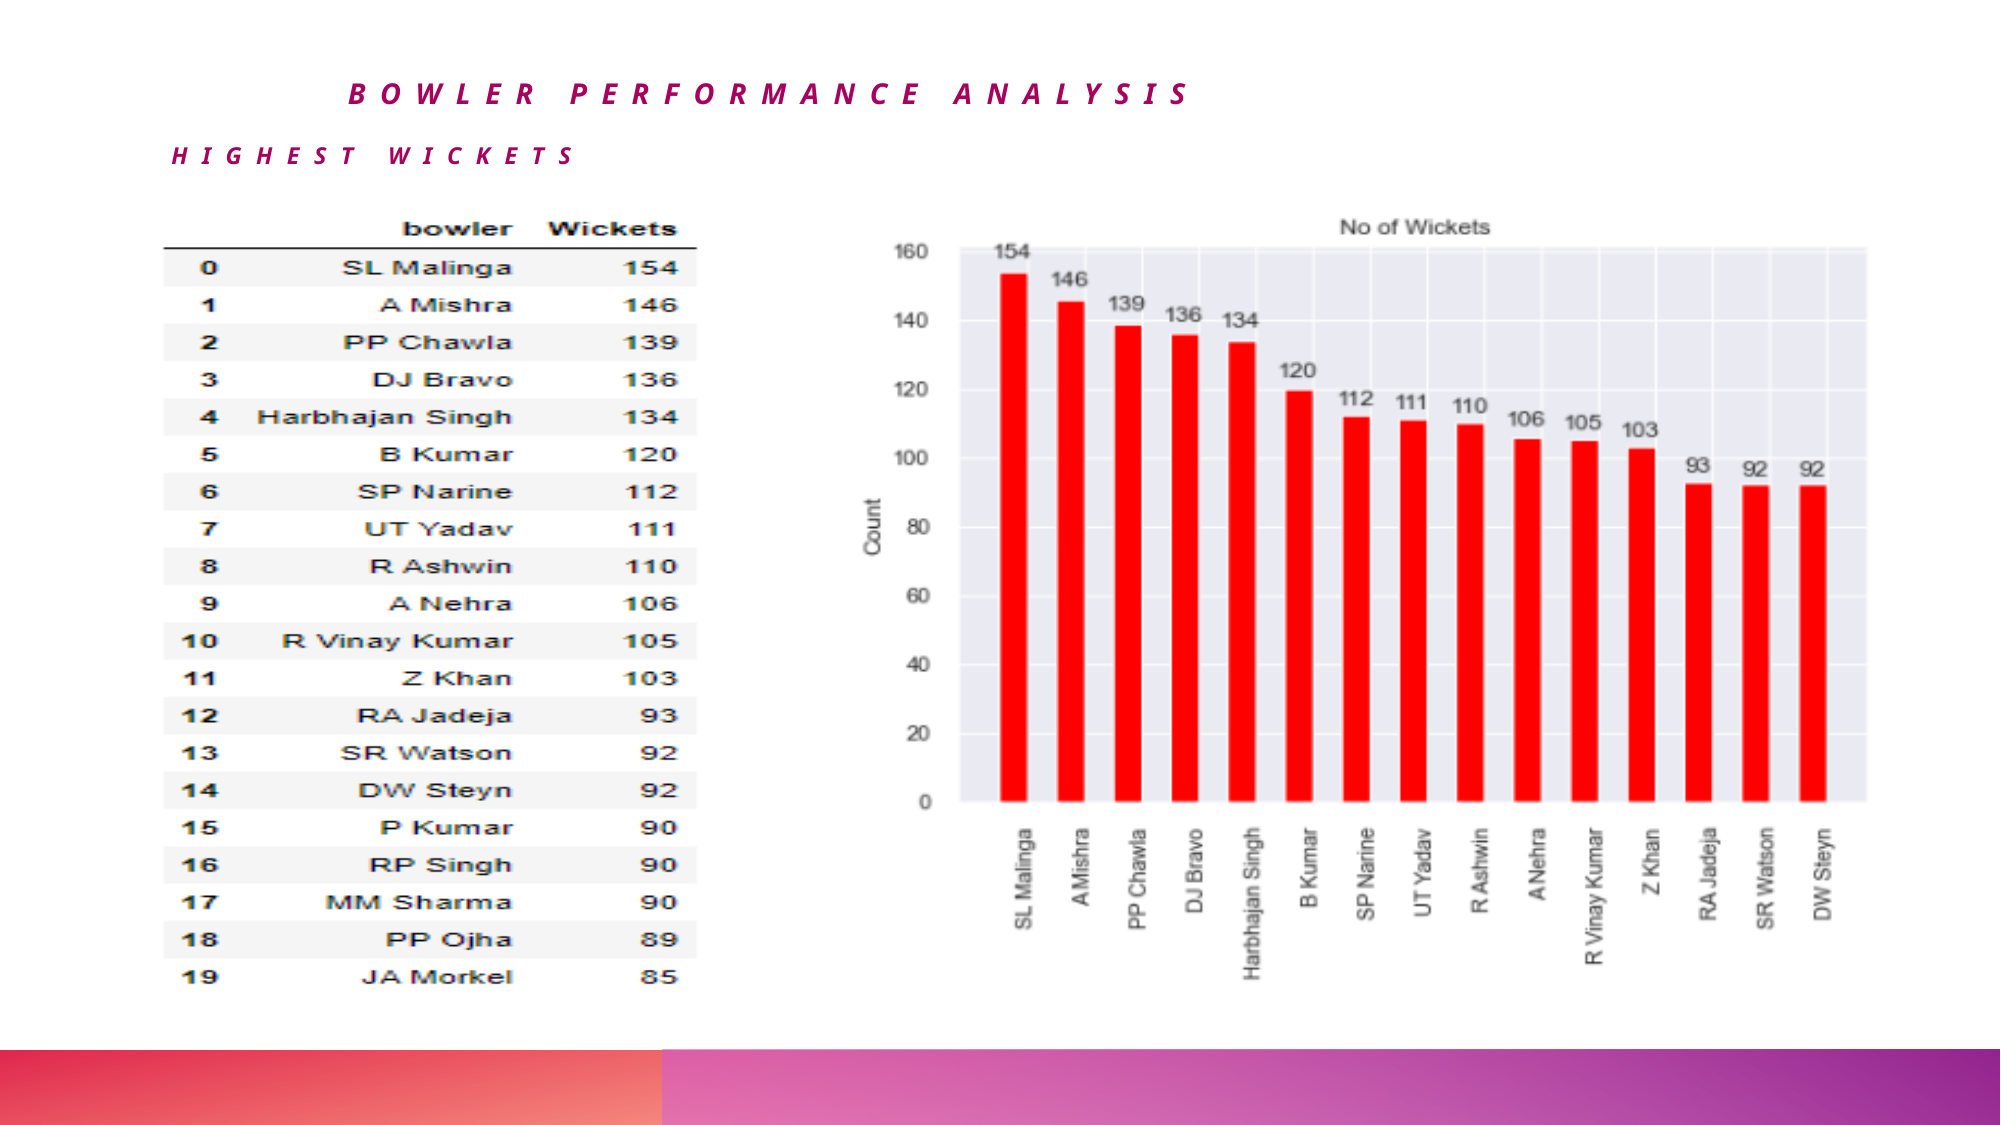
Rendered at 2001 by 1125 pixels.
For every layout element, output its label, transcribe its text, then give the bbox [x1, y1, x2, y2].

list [846, 207, 1884, 996]
title Bowler Performance Analysis Highest Wickets [171, 75, 1863, 169]
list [128, 207, 713, 996]
